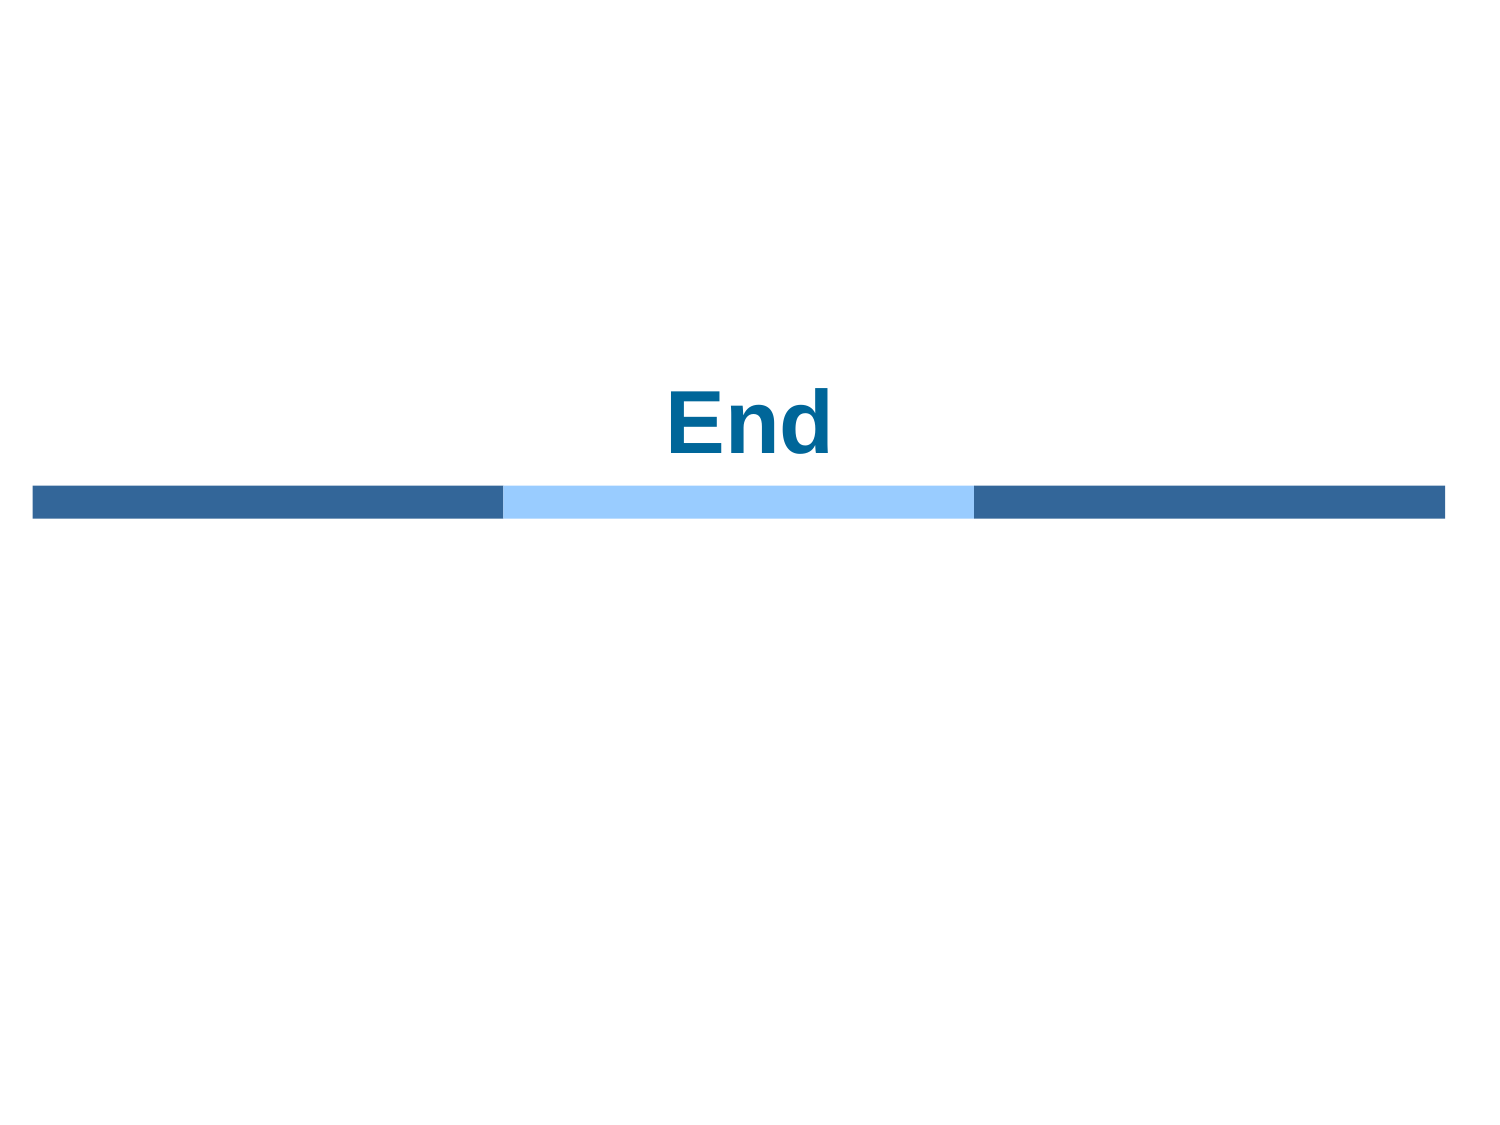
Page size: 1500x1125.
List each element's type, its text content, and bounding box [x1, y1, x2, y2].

title End [112, 130, 1388, 480]
